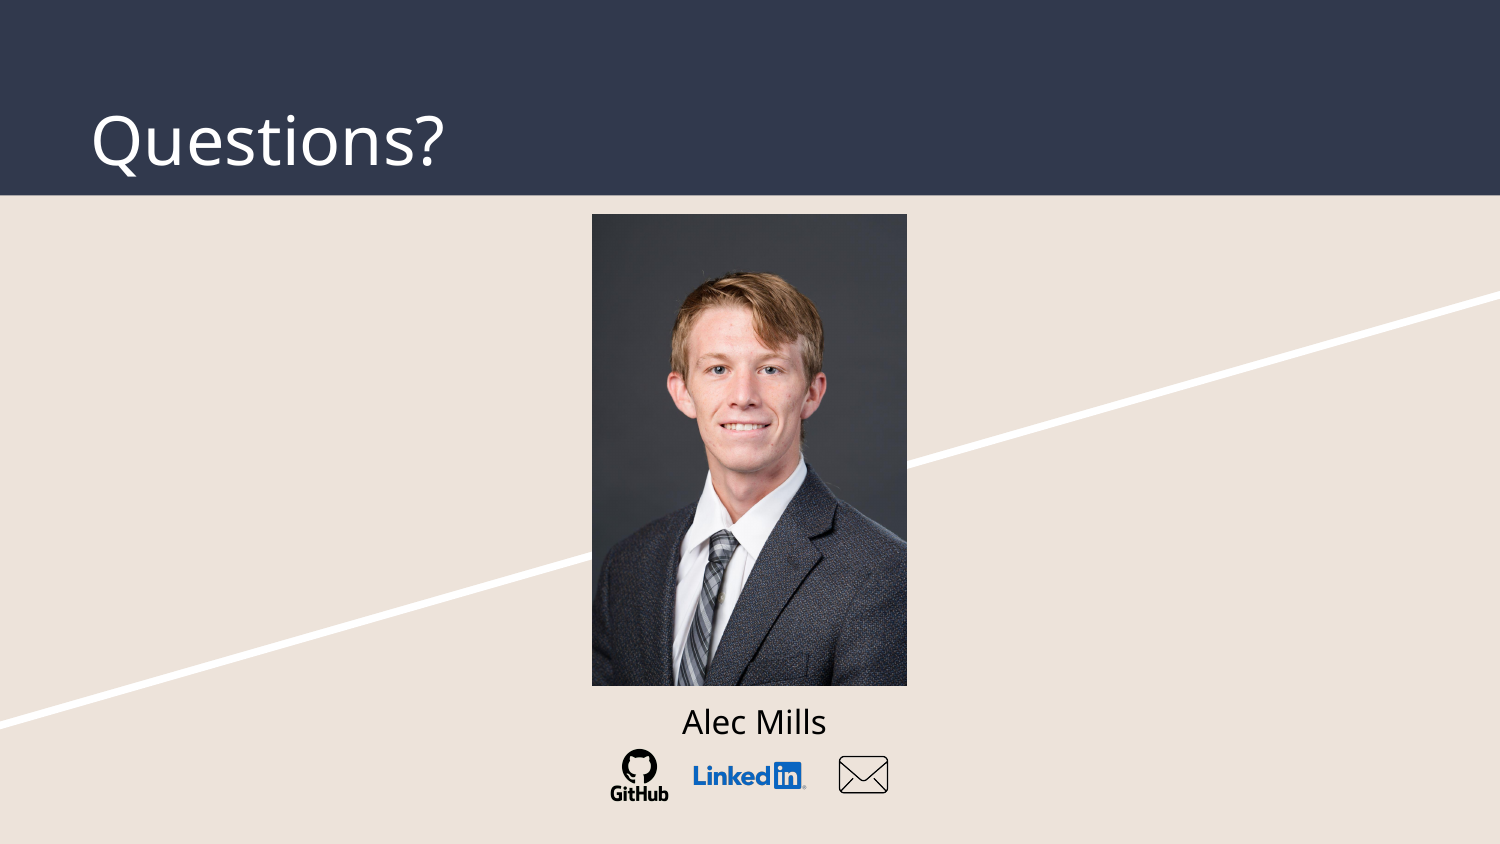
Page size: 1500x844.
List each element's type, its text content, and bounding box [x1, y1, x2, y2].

picture [836, 748, 890, 802]
picture [592, 214, 908, 687]
title Questions? [0, 0, 1500, 196]
text_box Alec Mills [667, 695, 855, 756]
picture [592, 726, 823, 824]
